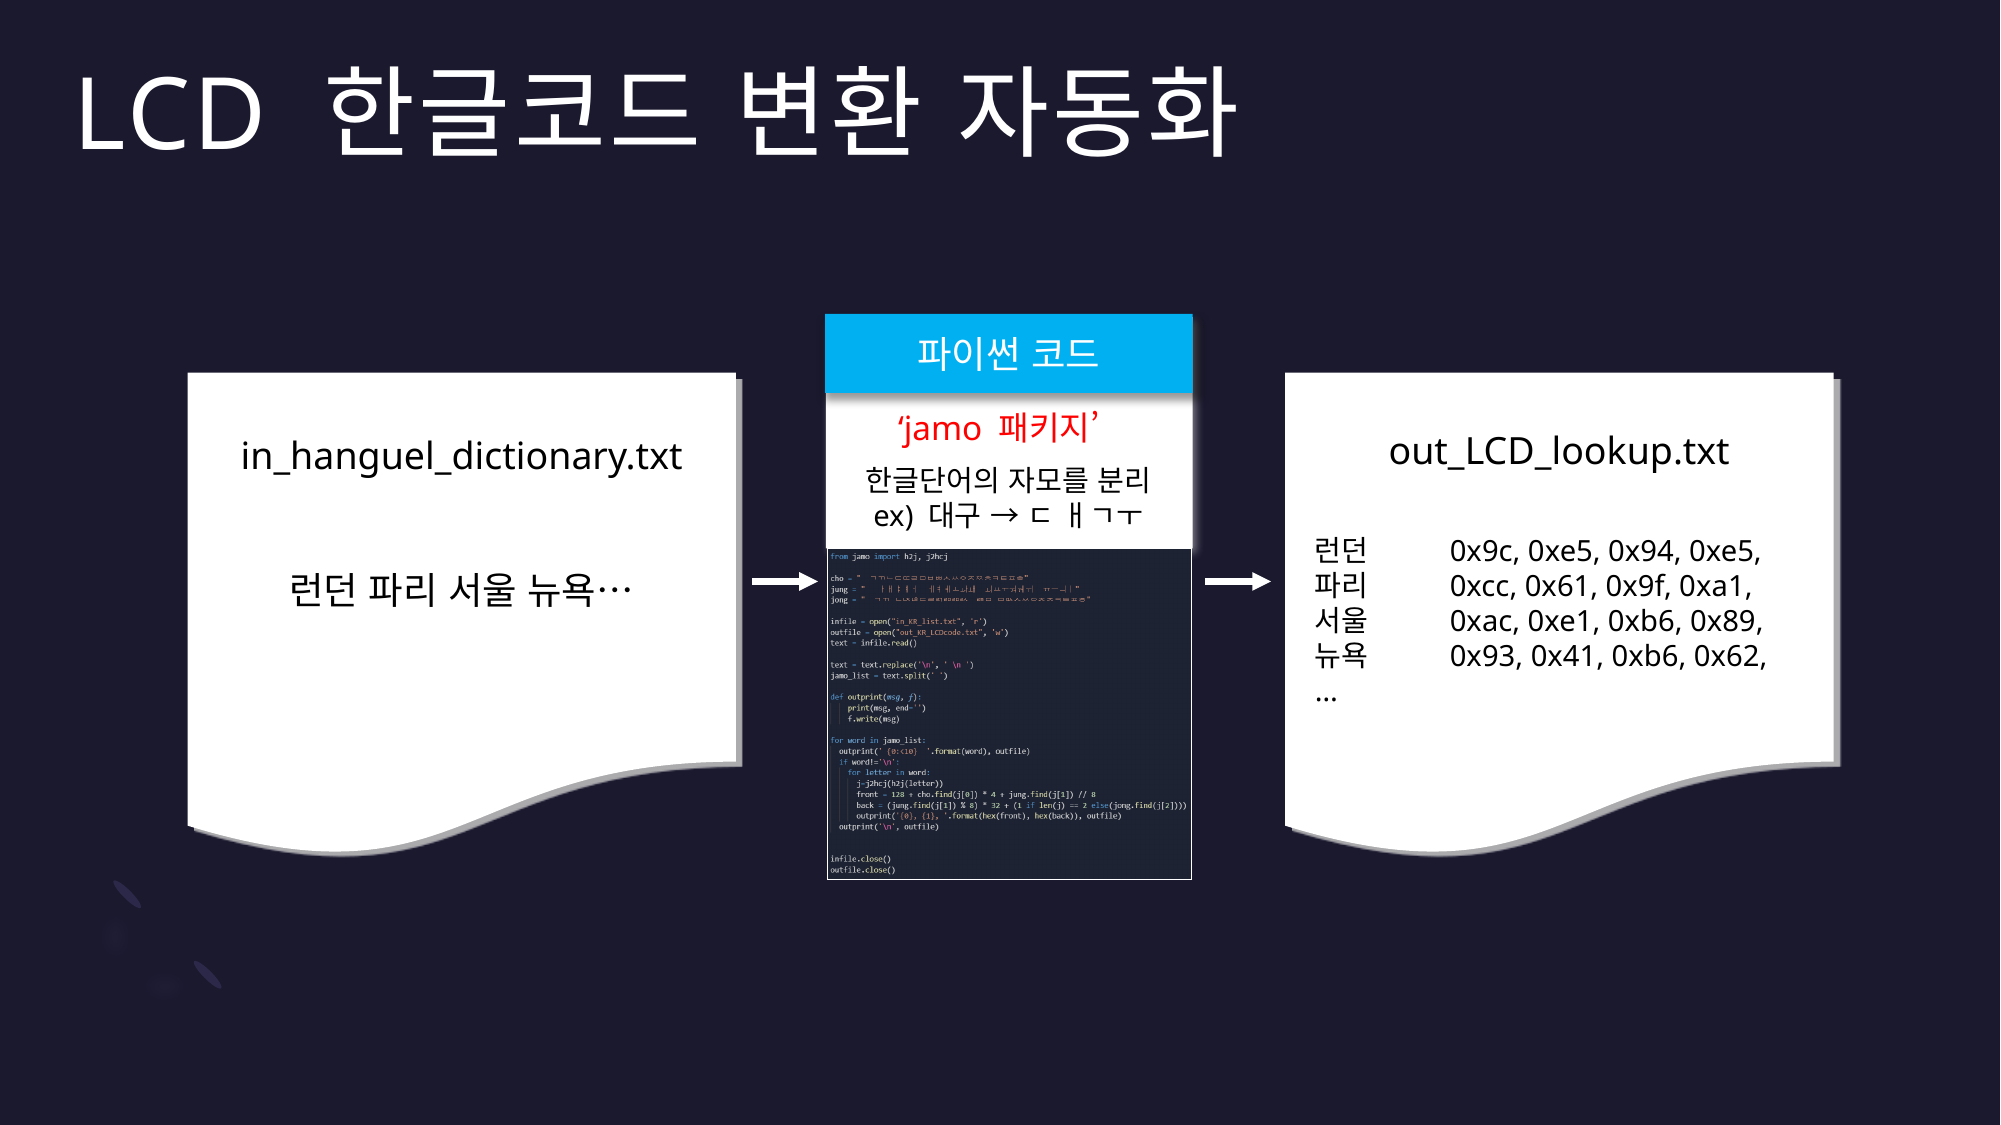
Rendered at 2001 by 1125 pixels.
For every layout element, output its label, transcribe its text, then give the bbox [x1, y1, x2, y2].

text_box ‘jamo 패키지’ [792, 399, 1206, 455]
text_box 한글단어의 자모를 분리 ex) 대구 → ㄷ ㅐㄱㅜ [802, 455, 1216, 540]
text_box [825, 540, 1194, 549]
text_box LCD 한글코드 변환 자동화 [58, 30, 1879, 249]
text_box out_LCD_lookup.txt 런던 0x9c, 0xe5, 0x94, 0xe5, 파리 0xcc, 0x61, 0x9f, 0xa1, 서울 0xac, 0xe1, 0xb6, 0x89, 뉴욕 0x93, 0x41, 0xb6, 0x62, … [1284, 371, 1835, 853]
text_box in_hanguel_dictionary.txt 런던 파리 서울 뉴욕… [186, 371, 737, 853]
picture [827, 548, 1192, 880]
text_box 파이썬 코드 [824, 313, 1194, 394]
